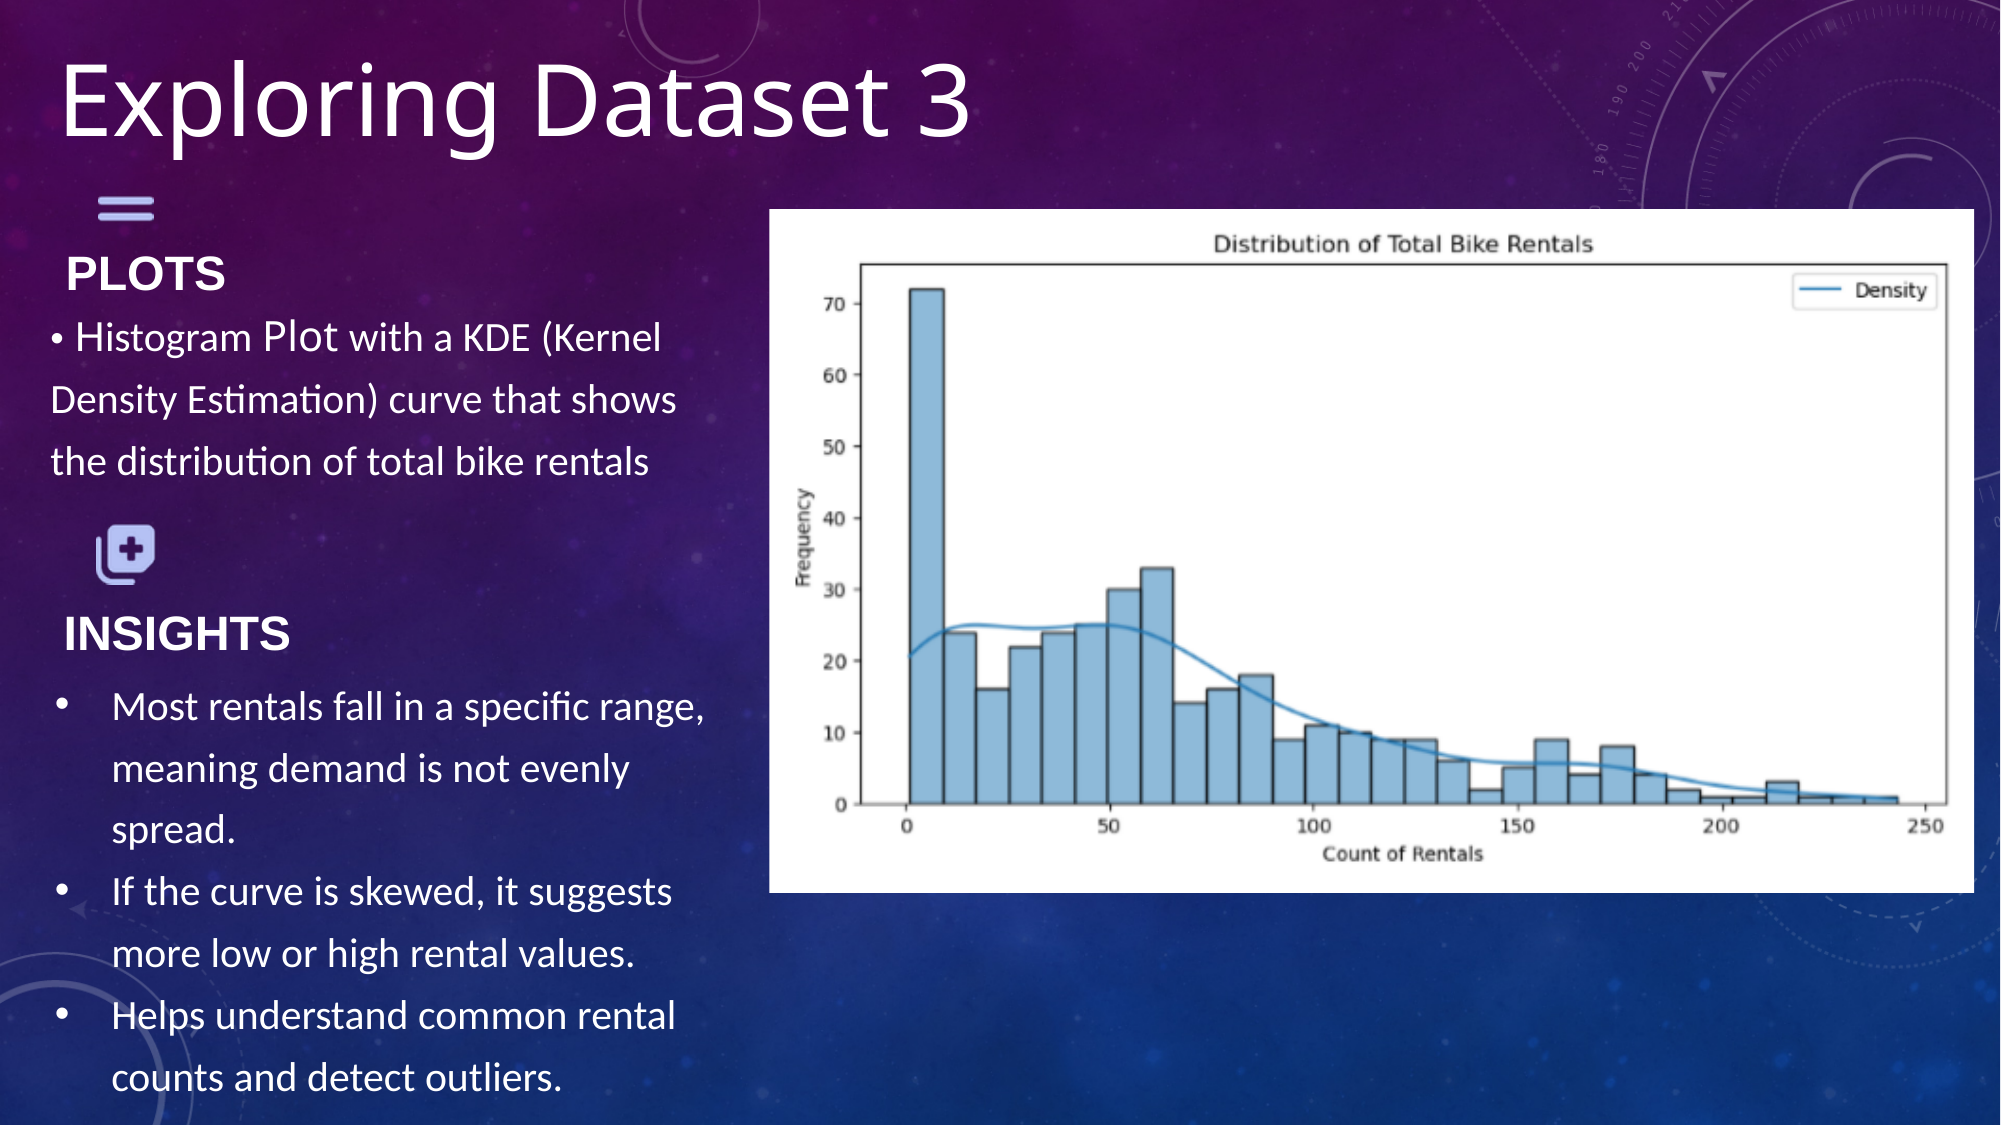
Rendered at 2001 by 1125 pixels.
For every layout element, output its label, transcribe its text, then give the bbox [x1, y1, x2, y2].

text_box Most rentals fall in a specific range, meaning demand is not evenly spread. If the curve is skewed, it suggests more low or high rental values. Helps understand common rental counts and detect outliers. [54, 666, 761, 916]
text_box INSIGHTS [63, 599, 683, 662]
text_box Exploring Dataset 3 [57, 35, 1366, 157]
text_box PLOTS [65, 239, 686, 297]
text_box • Histogram Plot with a KDE (Kernel Density Estimation) curve that shows the distribution of total bike rentals [50, 297, 739, 420]
picture [0, 0, 2001, 1125]
